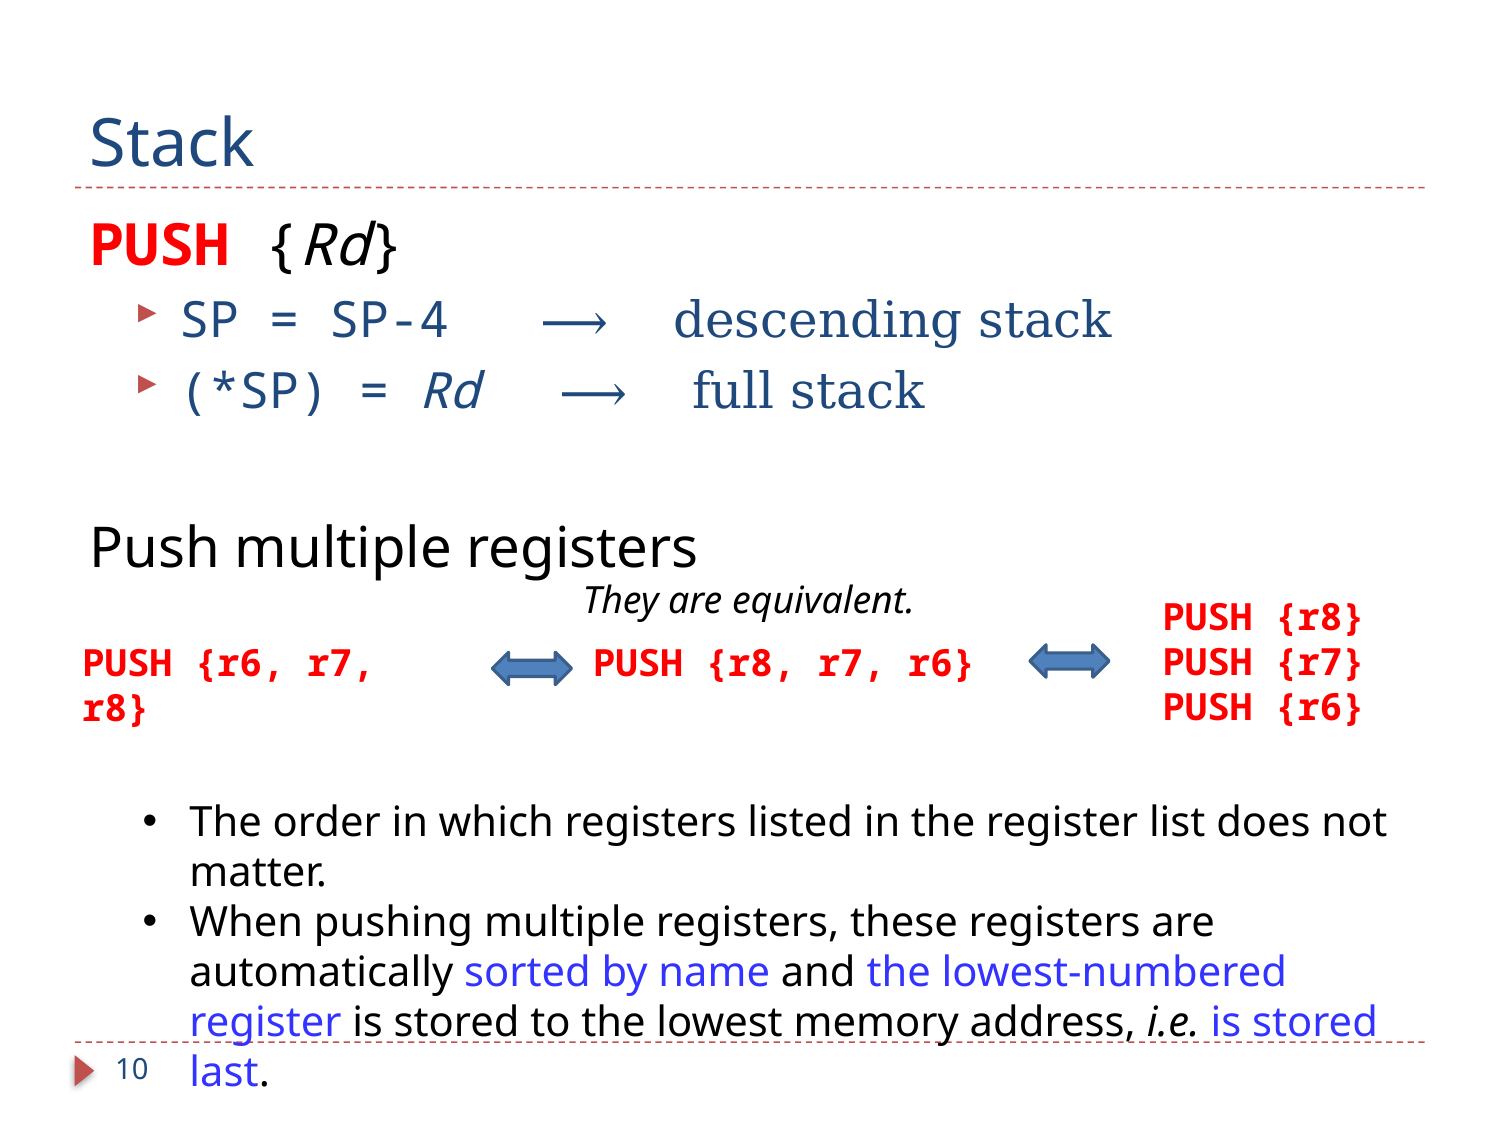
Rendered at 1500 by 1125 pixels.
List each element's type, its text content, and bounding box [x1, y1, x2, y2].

list PUSH {Rd} SP = SP-4 ⟶ descending stack (*SP) = Rd ⟶ full stack Push multiple registers [75, 200, 1425, 725]
text_box [1028, 643, 1111, 679]
text_box PUSH {r8, r7, r6} [578, 631, 991, 691]
text_box PUSH {r6, r7, r8} [67, 631, 476, 736]
slide_number 10 [100, 1042, 127, 1103]
text_box They are equivalent. [567, 568, 940, 629]
title Stack [75, 24, 1425, 188]
text_box [491, 650, 573, 687]
text_box The order in which registers listed in the register list does not matter. When pushing multiple registers, these registers are automatically sorted by name and the lowest-numbered register is stored to the lowest memory address, i.e. is stored last. [127, 787, 1403, 1103]
text_box PUSH {r8} PUSH {r7} PUSH {r6} [1147, 585, 1380, 736]
